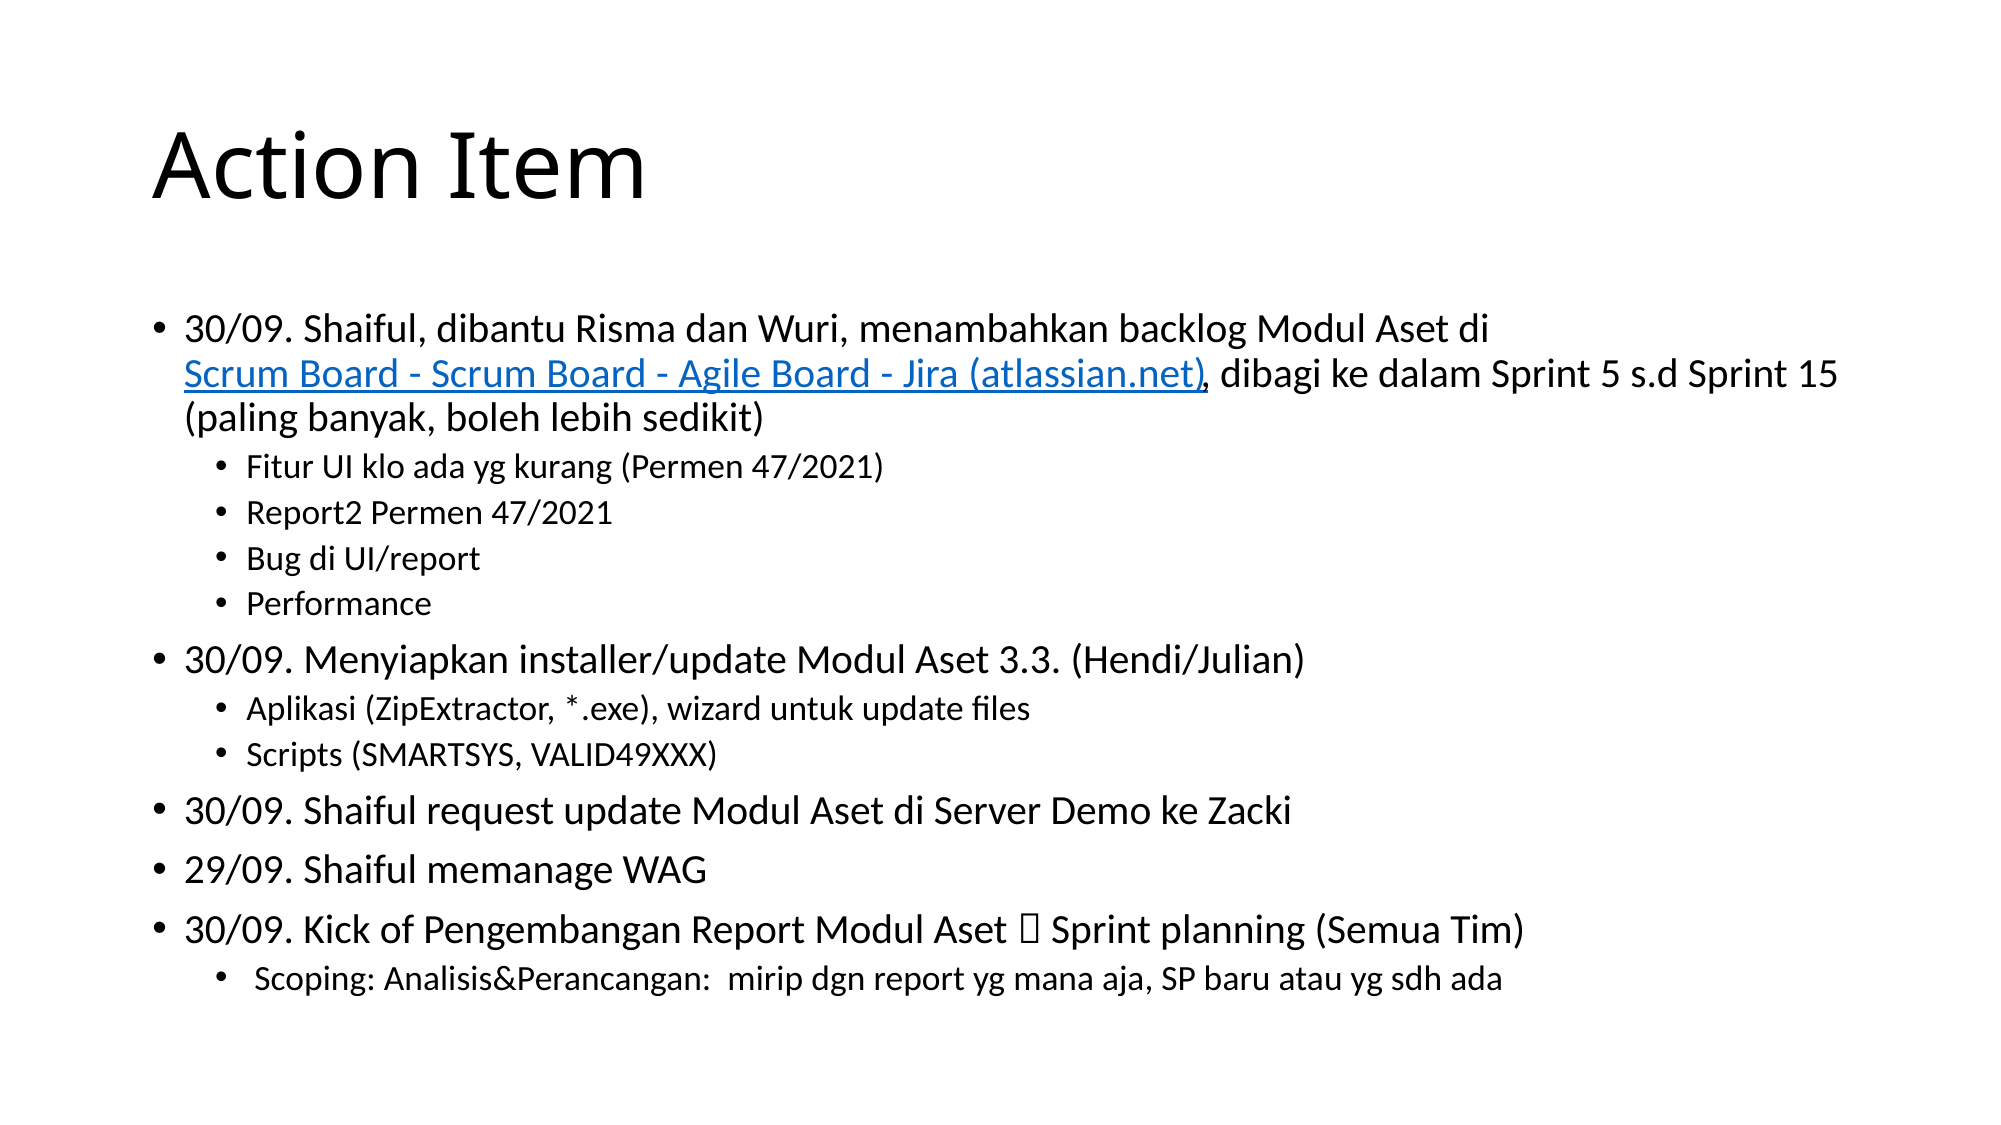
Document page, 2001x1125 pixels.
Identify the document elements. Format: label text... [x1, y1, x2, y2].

title Action Item [137, 59, 1863, 278]
list 30/09. Shaiful, dibantu Risma dan Wuri, menambahkan backlog Modul Aset di Scrum Board - Scrum Board - Agile Board - Jira (atlassian.net), dibagi ke dalam Sprint 5 s.d Sprint 15 (paling banyak, boleh lebih sedikit) Fitur UI klo ada yg kurang (Permen 47/2021) Report2 Permen 47/2021 Bug di UI/report Performance 30/09. Menyiapkan installer/update Modul Aset 3.3. (Hendi/Julian) Aplikasi (ZipExtractor, *.exe), wizard untuk update files Scripts (SMARTSYS, VALID49XXX) 30/09. Shaiful request update Modul Aset di Server Demo ke Zacki 29/09. Shaiful memanage WAG 30/09. Kick of Pengembangan Report Modul Aset  Sprint planning (Semua Tim) Scoping: Analisis&Perancangan: mirip dgn report yg mana aja, SP baru atau yg sdh ada [137, 299, 1863, 1014]
